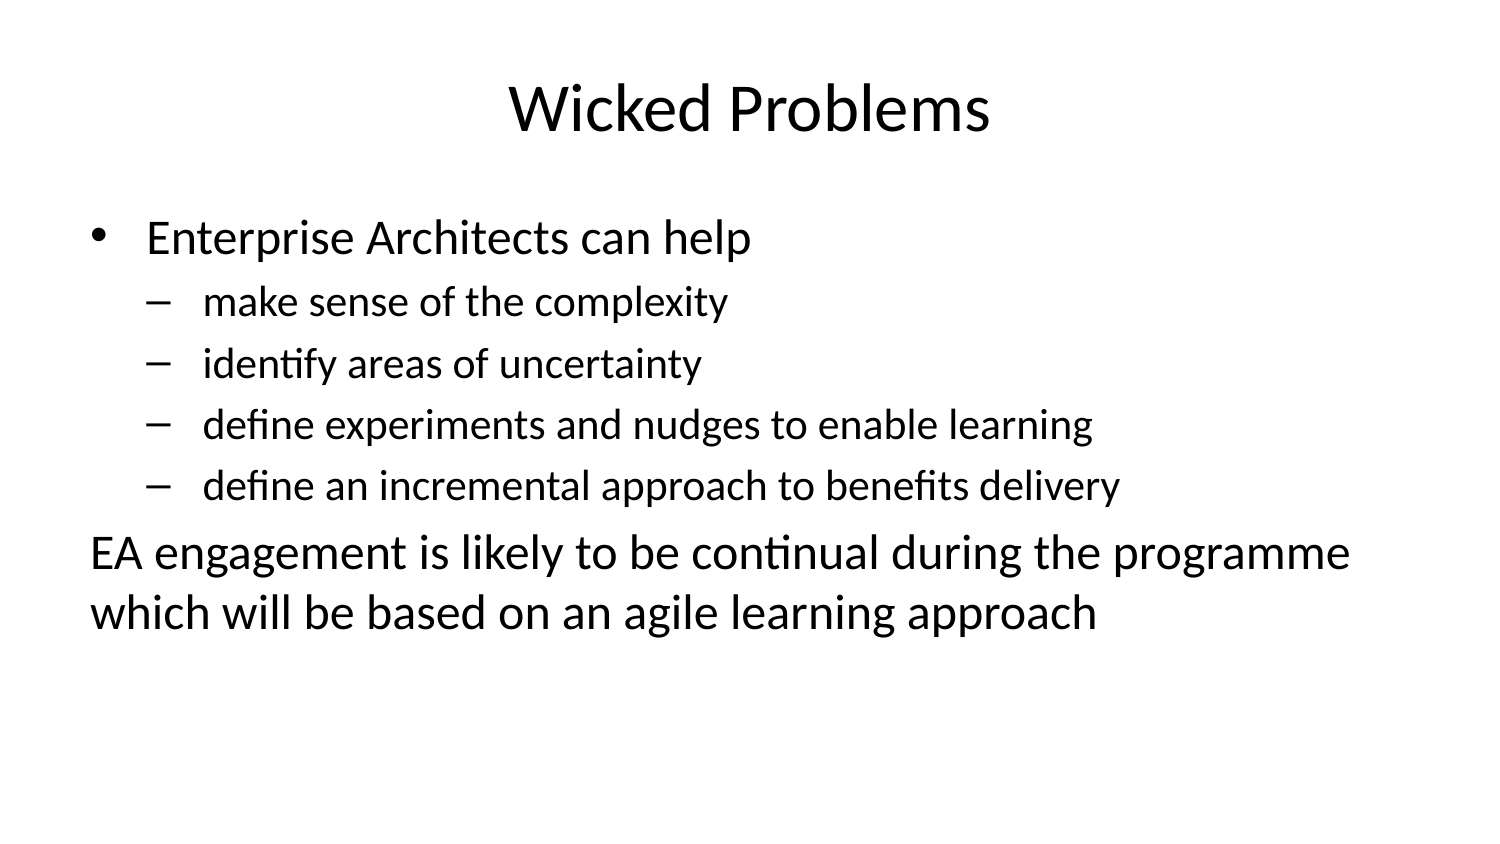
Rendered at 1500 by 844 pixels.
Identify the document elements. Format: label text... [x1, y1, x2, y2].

list Enterprise Architects can help make sense of the complexity identify areas of uncertainty define experiments and nudges to enable learning define an incremental approach to benefits delivery EA engagement is likely to be continual during the programme which will be based on an agile learning approach [75, 196, 1425, 754]
title Wicked Problems [75, 33, 1425, 175]
